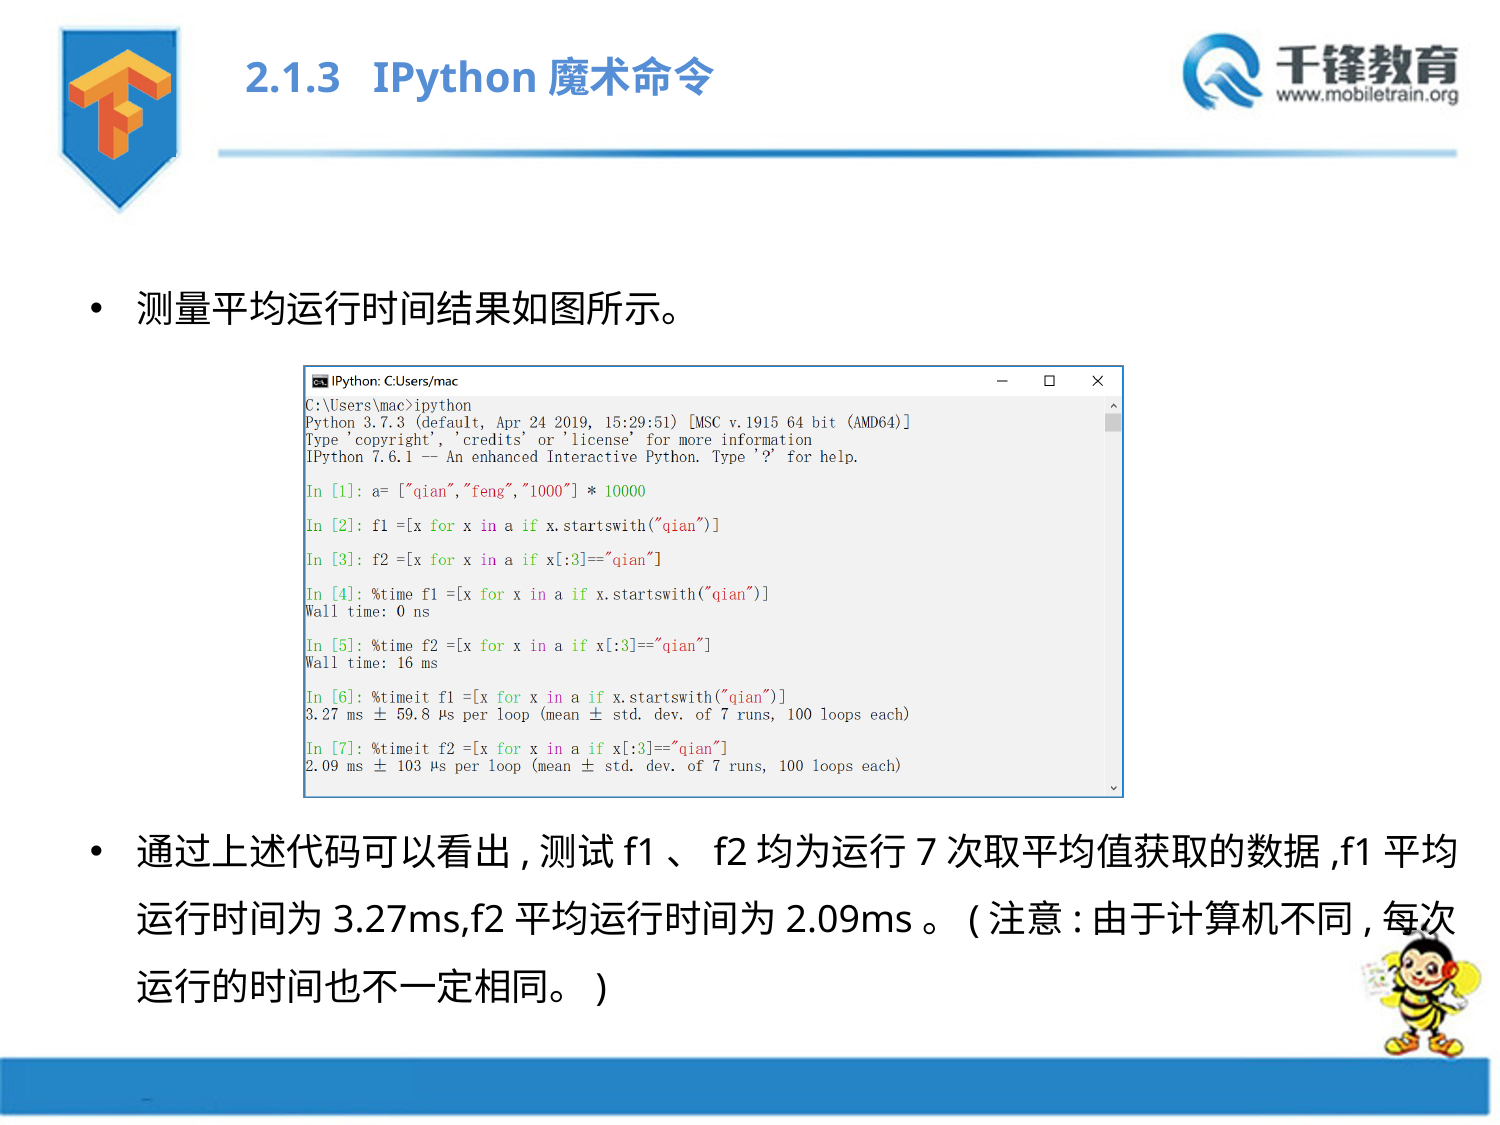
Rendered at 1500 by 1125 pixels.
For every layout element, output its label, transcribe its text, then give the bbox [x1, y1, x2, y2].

picture [0, 1016, 1500, 1125]
text_box 测量平均运行时间结果如图所示。 [0, 255, 1496, 338]
picture [0, 0, 1500, 798]
text_box 2.1.3 IPython魔术命令 [230, 29, 1069, 122]
text_box 通过上述代码可以看出,测试f1、f2均为运行7次取平均值获取的数据,f1平均运行时间为3.27ms,f2平均运行时间为2.09ms。(注意:由于计算机不同,每次运行的时间也不一定相同。) [0, 797, 1500, 1016]
